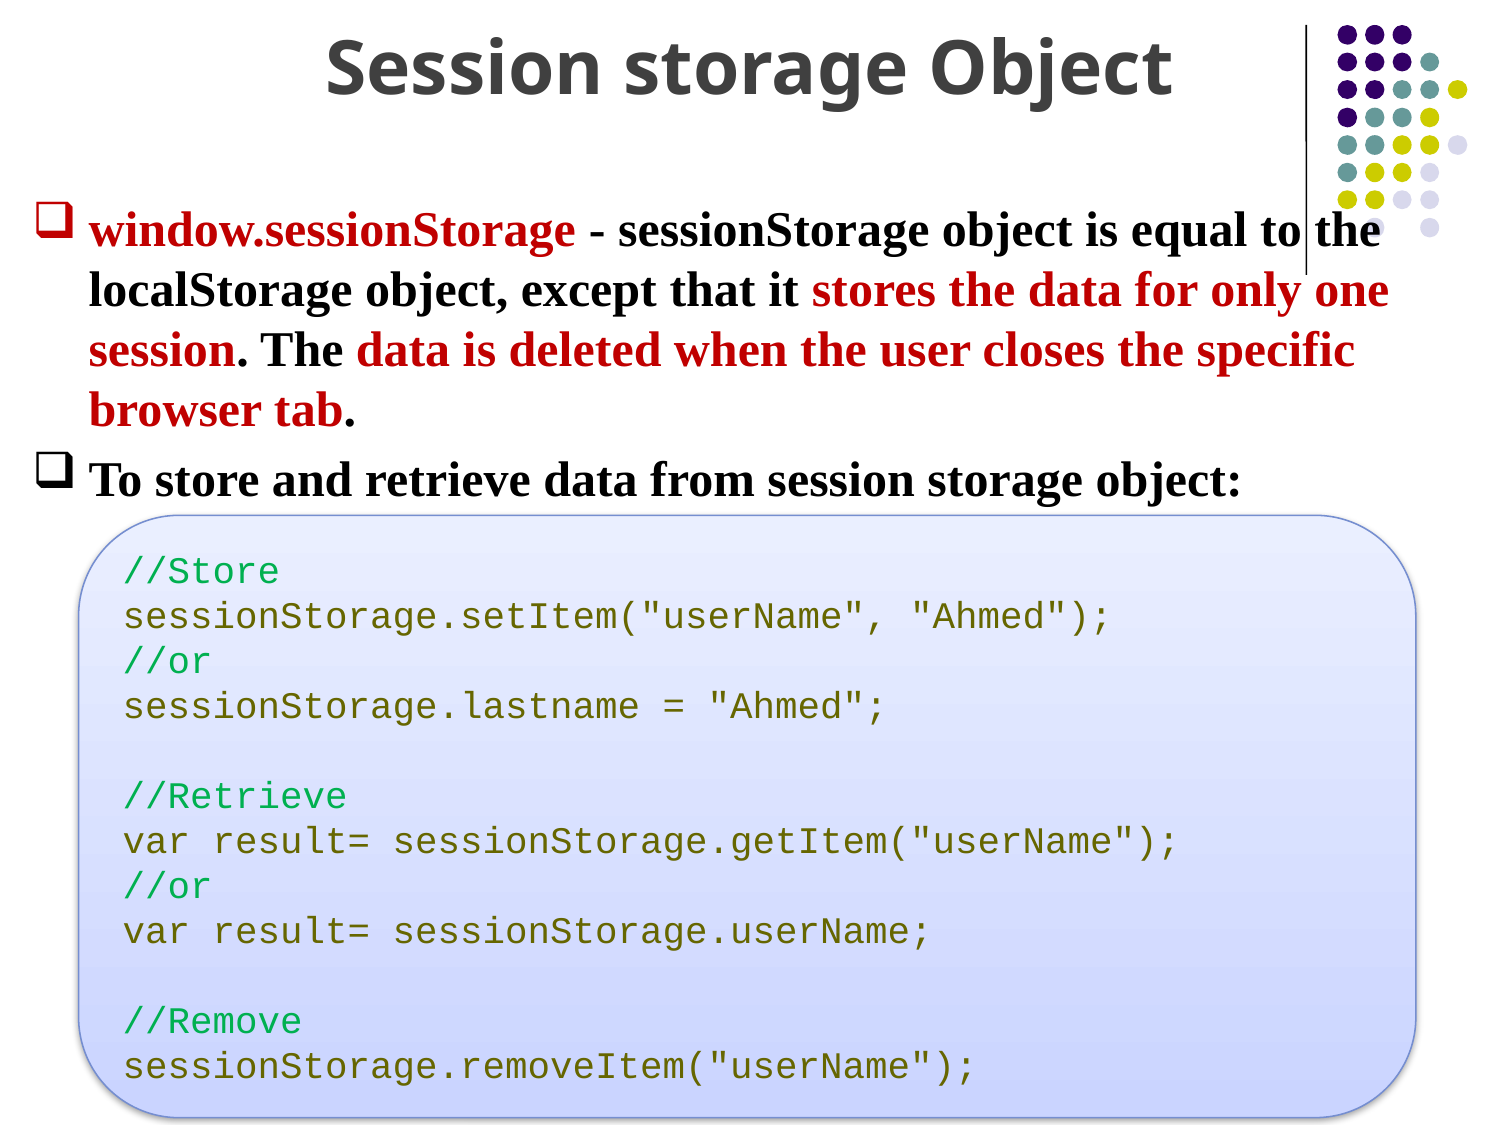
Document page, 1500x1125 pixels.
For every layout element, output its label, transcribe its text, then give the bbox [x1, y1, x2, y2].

text_box //Store sessionStorage.setItem("userName", "Ahmed"); //or sessionStorage.lastname = "Ahmed"; //Retrieve var result= sessionStorage.getItem("userName"); //or var result= sessionStorage.userName; //Remove sessionStorage.removeItem("userName"); [78, 515, 1416, 1118]
text_box window.sessionStorage - sessionStorage object is equal to the localStorage object, except that it stores the data for only one session. The data is deleted when the user closes the specific browser tab. To store and retrieve data from session storage object: [17, 188, 1454, 1119]
title Session storage Object [23, 11, 1477, 118]
